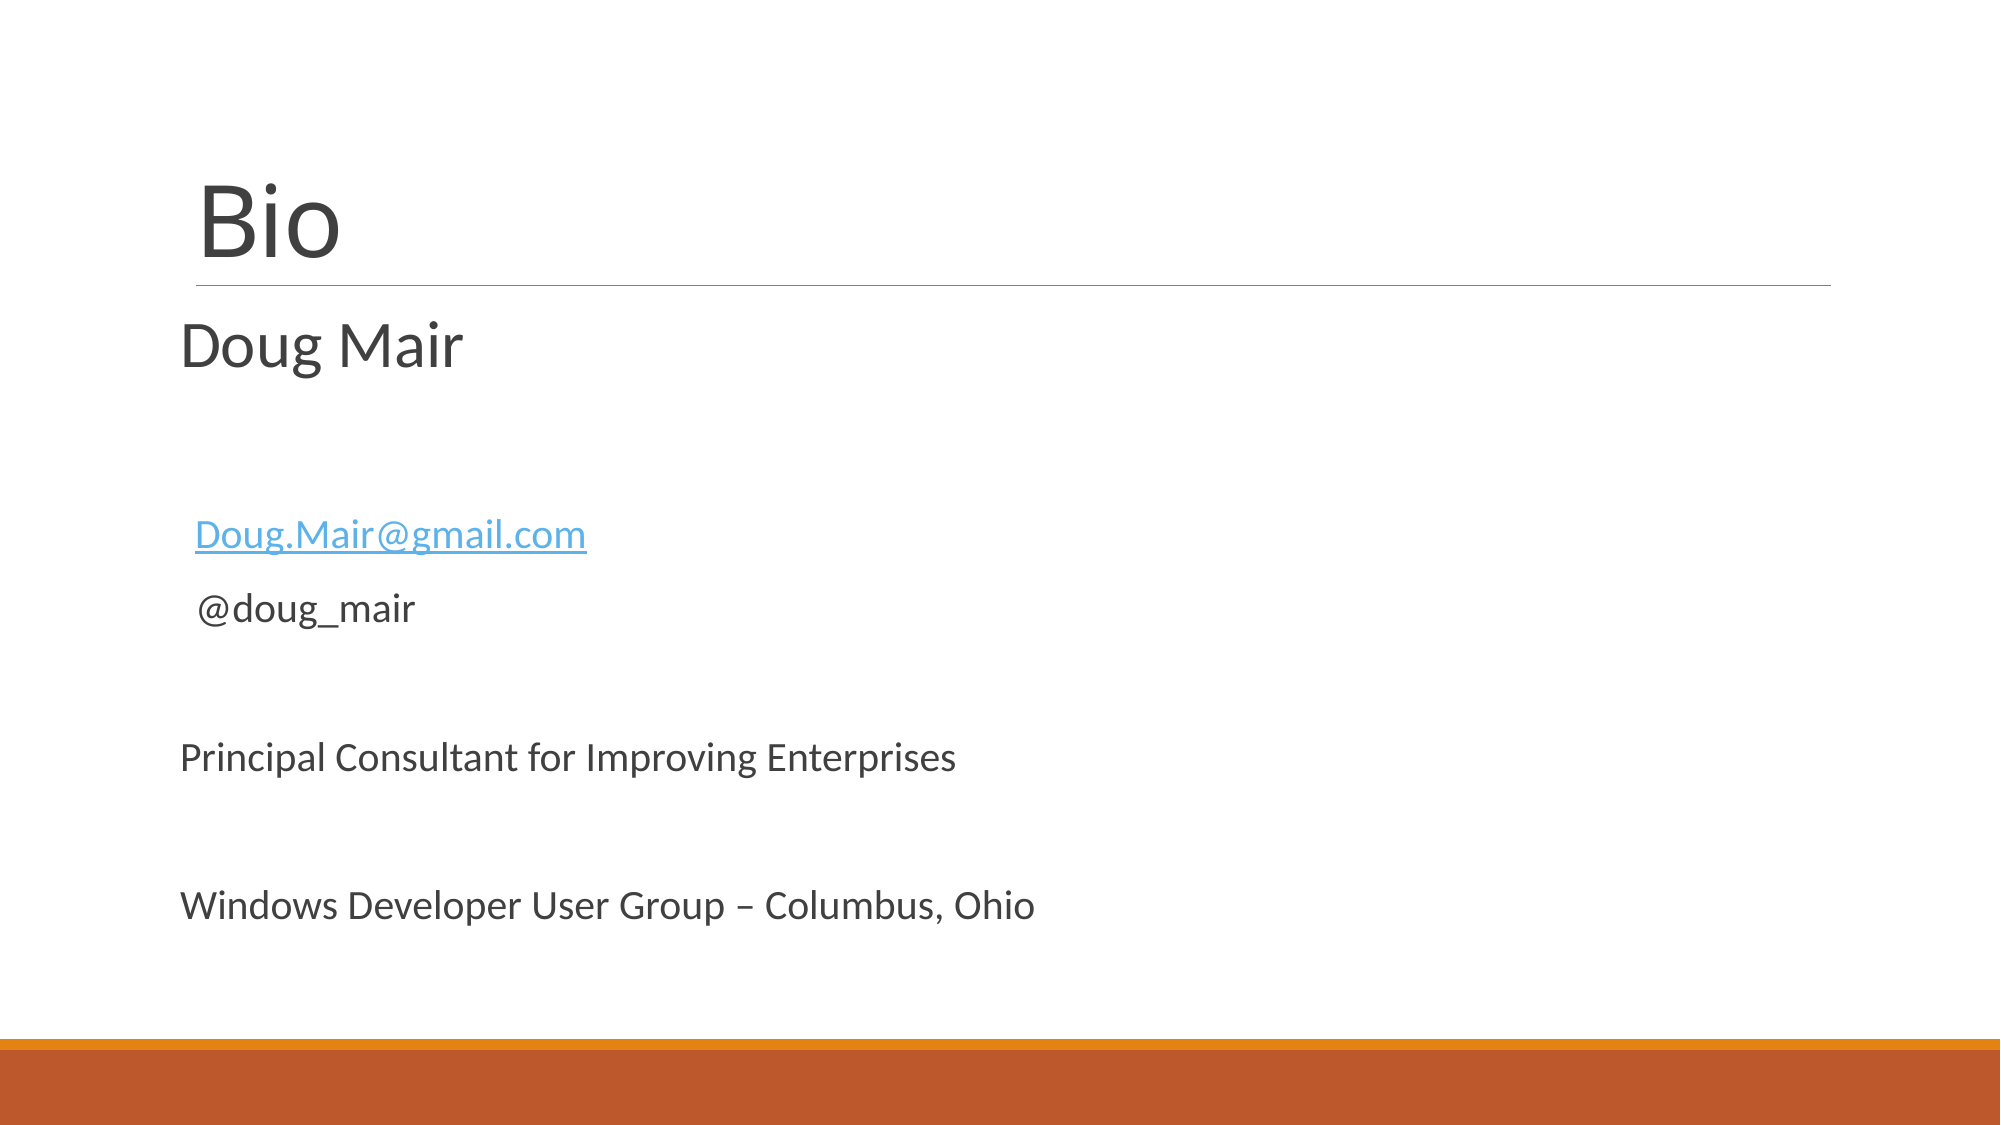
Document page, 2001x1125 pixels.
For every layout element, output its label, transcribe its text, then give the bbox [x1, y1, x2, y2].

list Doug Mair Doug.Mair@gmail.com @doug_mair Principal Consultant for Improving Enterprises Windows Developer User Group – Columbus, Ohio [180, 302, 1830, 963]
title Bio [180, 47, 1830, 285]
